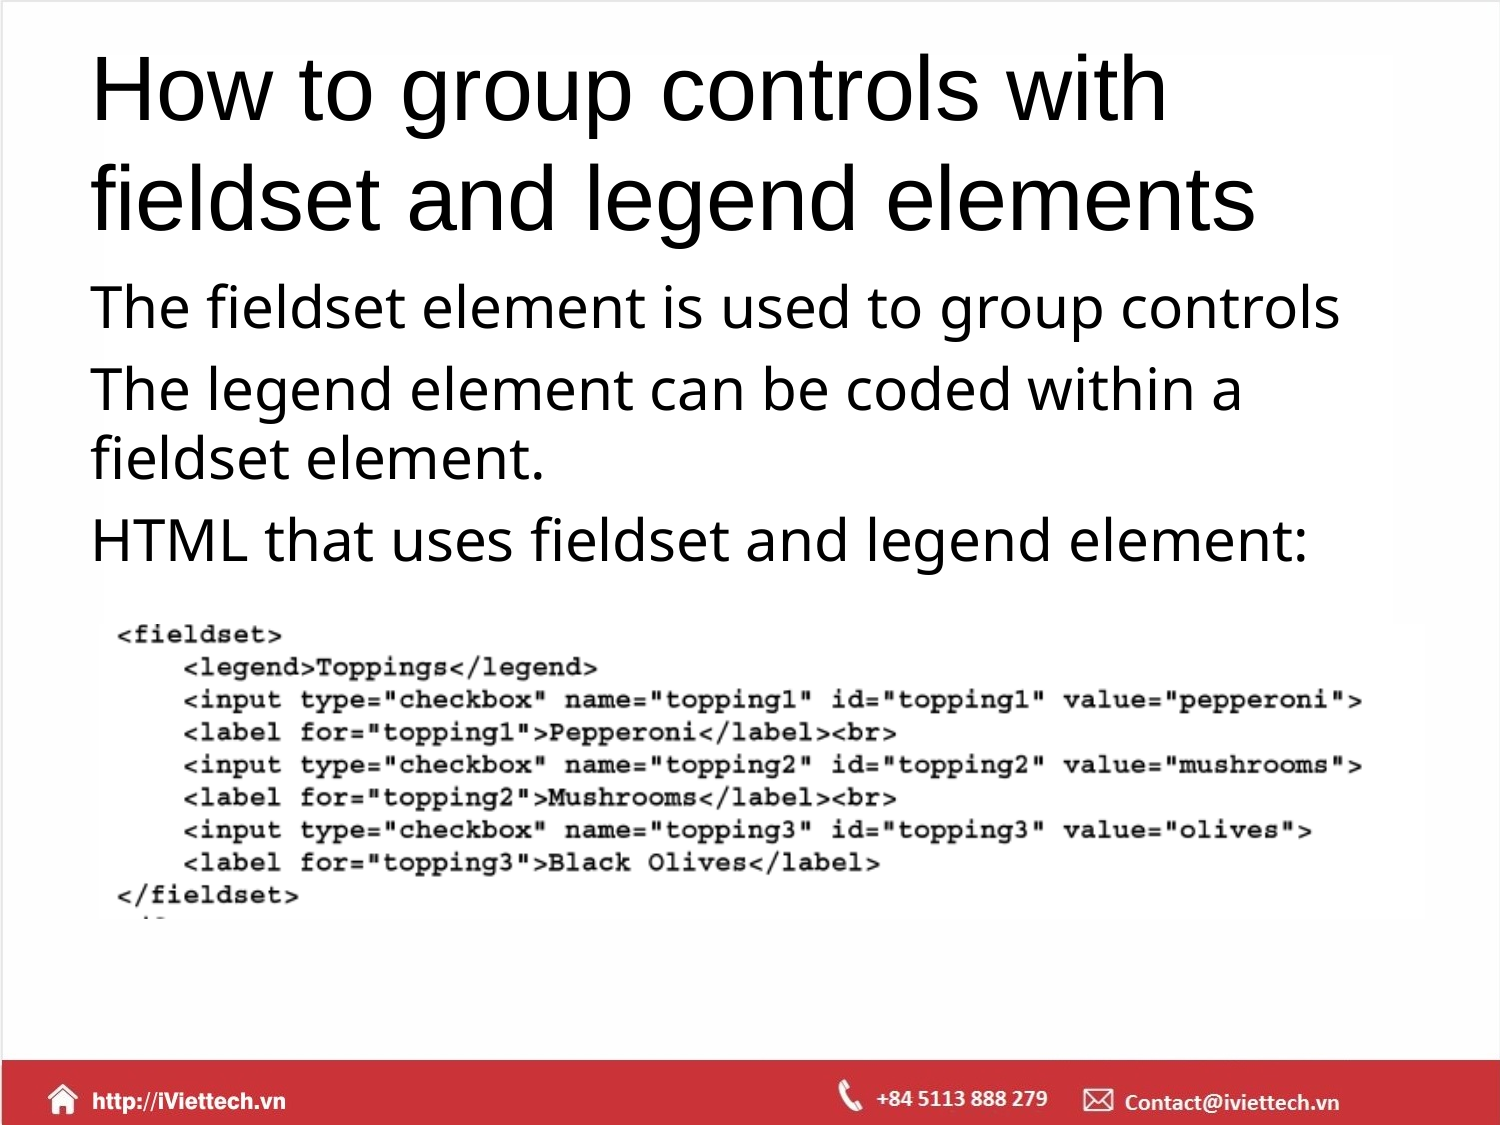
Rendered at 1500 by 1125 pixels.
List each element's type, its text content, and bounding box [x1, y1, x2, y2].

picture [0, 0, 1500, 1125]
list The fieldset element is used to group controls The legend element can be coded within a fieldset element. HTML that uses fieldset and legend element: [74, 262, 1426, 1006]
title How to group controls with fieldset and legend elements [74, 44, 1426, 233]
